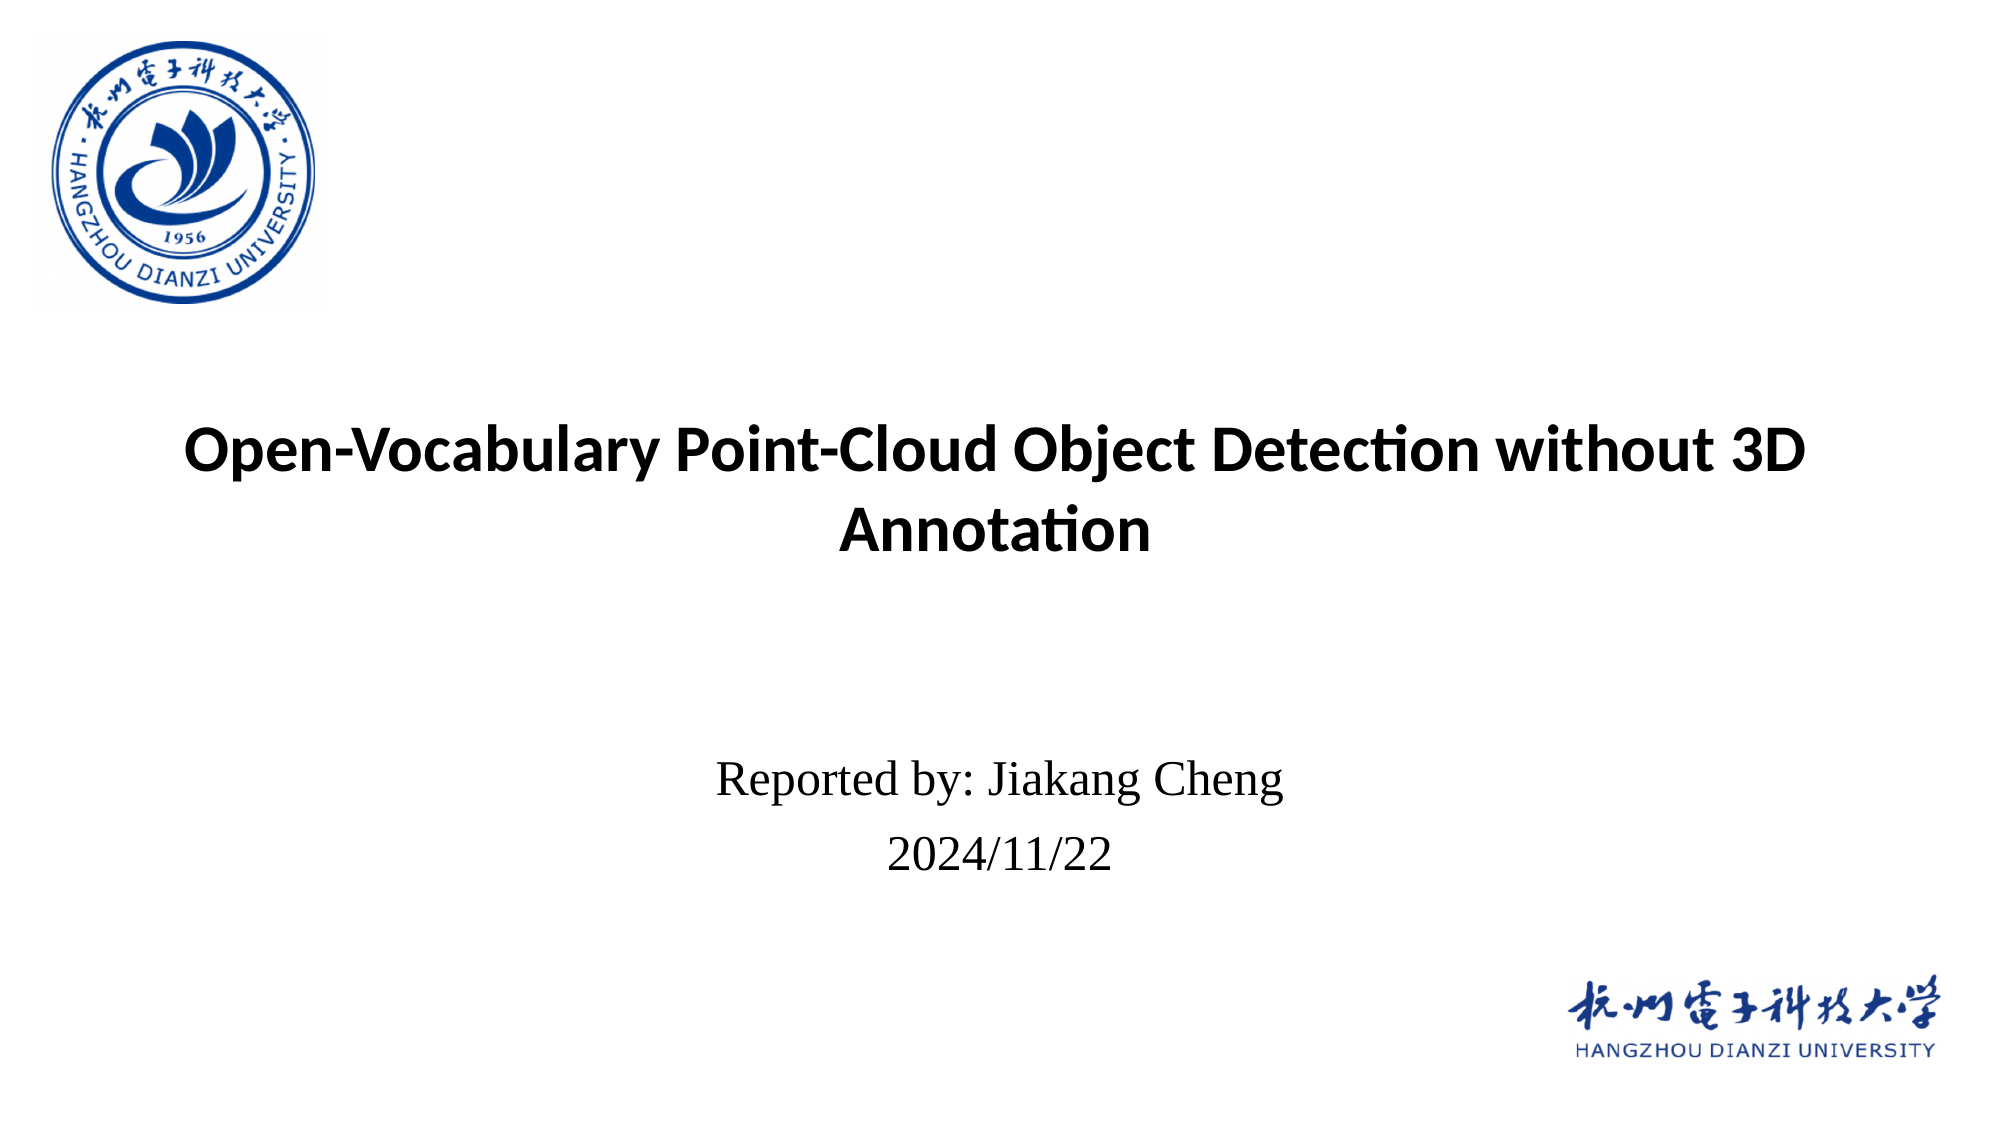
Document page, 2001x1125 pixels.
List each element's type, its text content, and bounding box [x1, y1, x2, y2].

picture [31, 29, 327, 314]
title Open-Vocabulary Point-Cloud Object Detection without 3D Annotation [46, 78, 1946, 573]
picture [1566, 972, 1946, 1058]
subtitle Reported by: Jiakang Cheng 2024/11/22 [249, 664, 1750, 1032]
